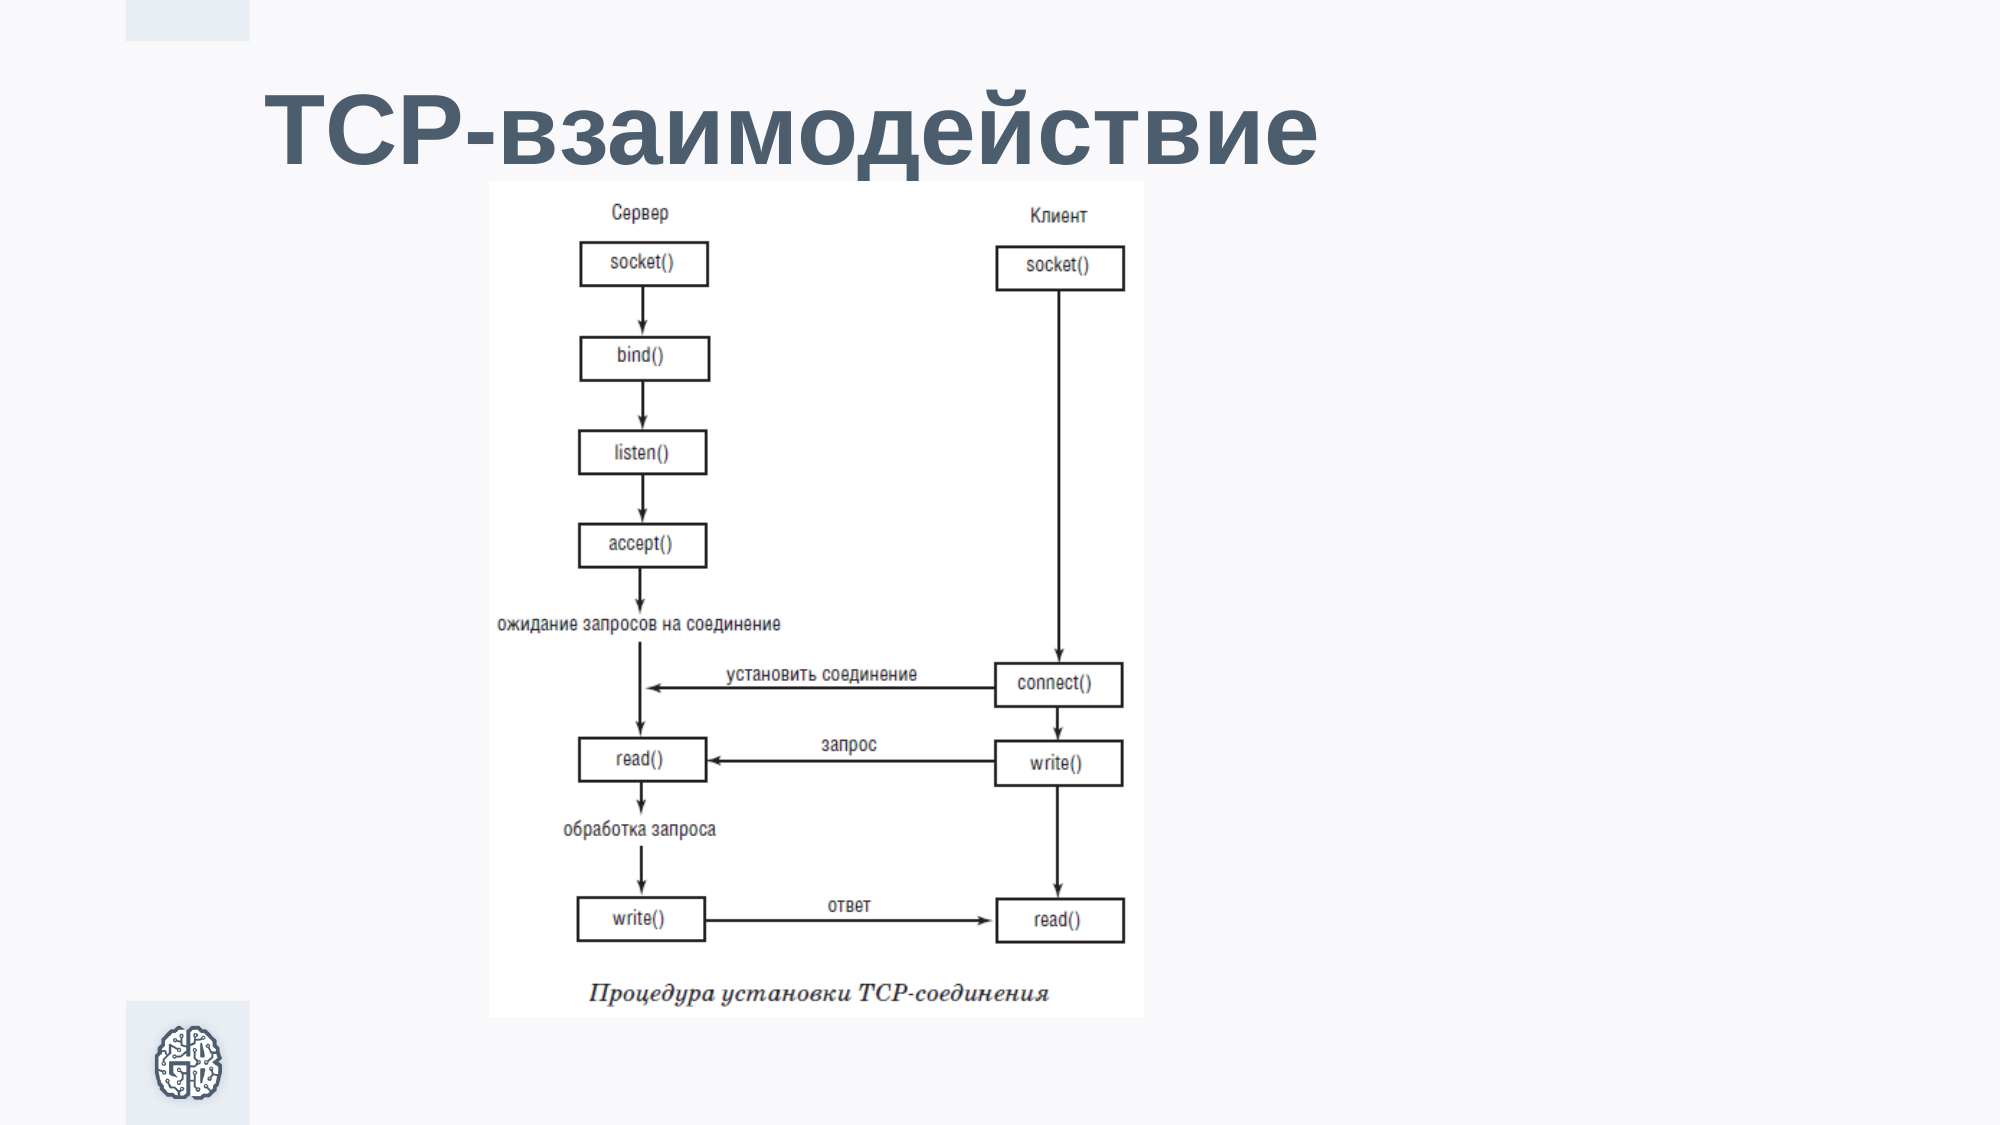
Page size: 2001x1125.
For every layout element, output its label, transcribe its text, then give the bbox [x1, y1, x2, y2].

title TCP-взаимодействие [249, 8, 1870, 257]
picture [489, 180, 1144, 1017]
picture [144, 1016, 232, 1110]
